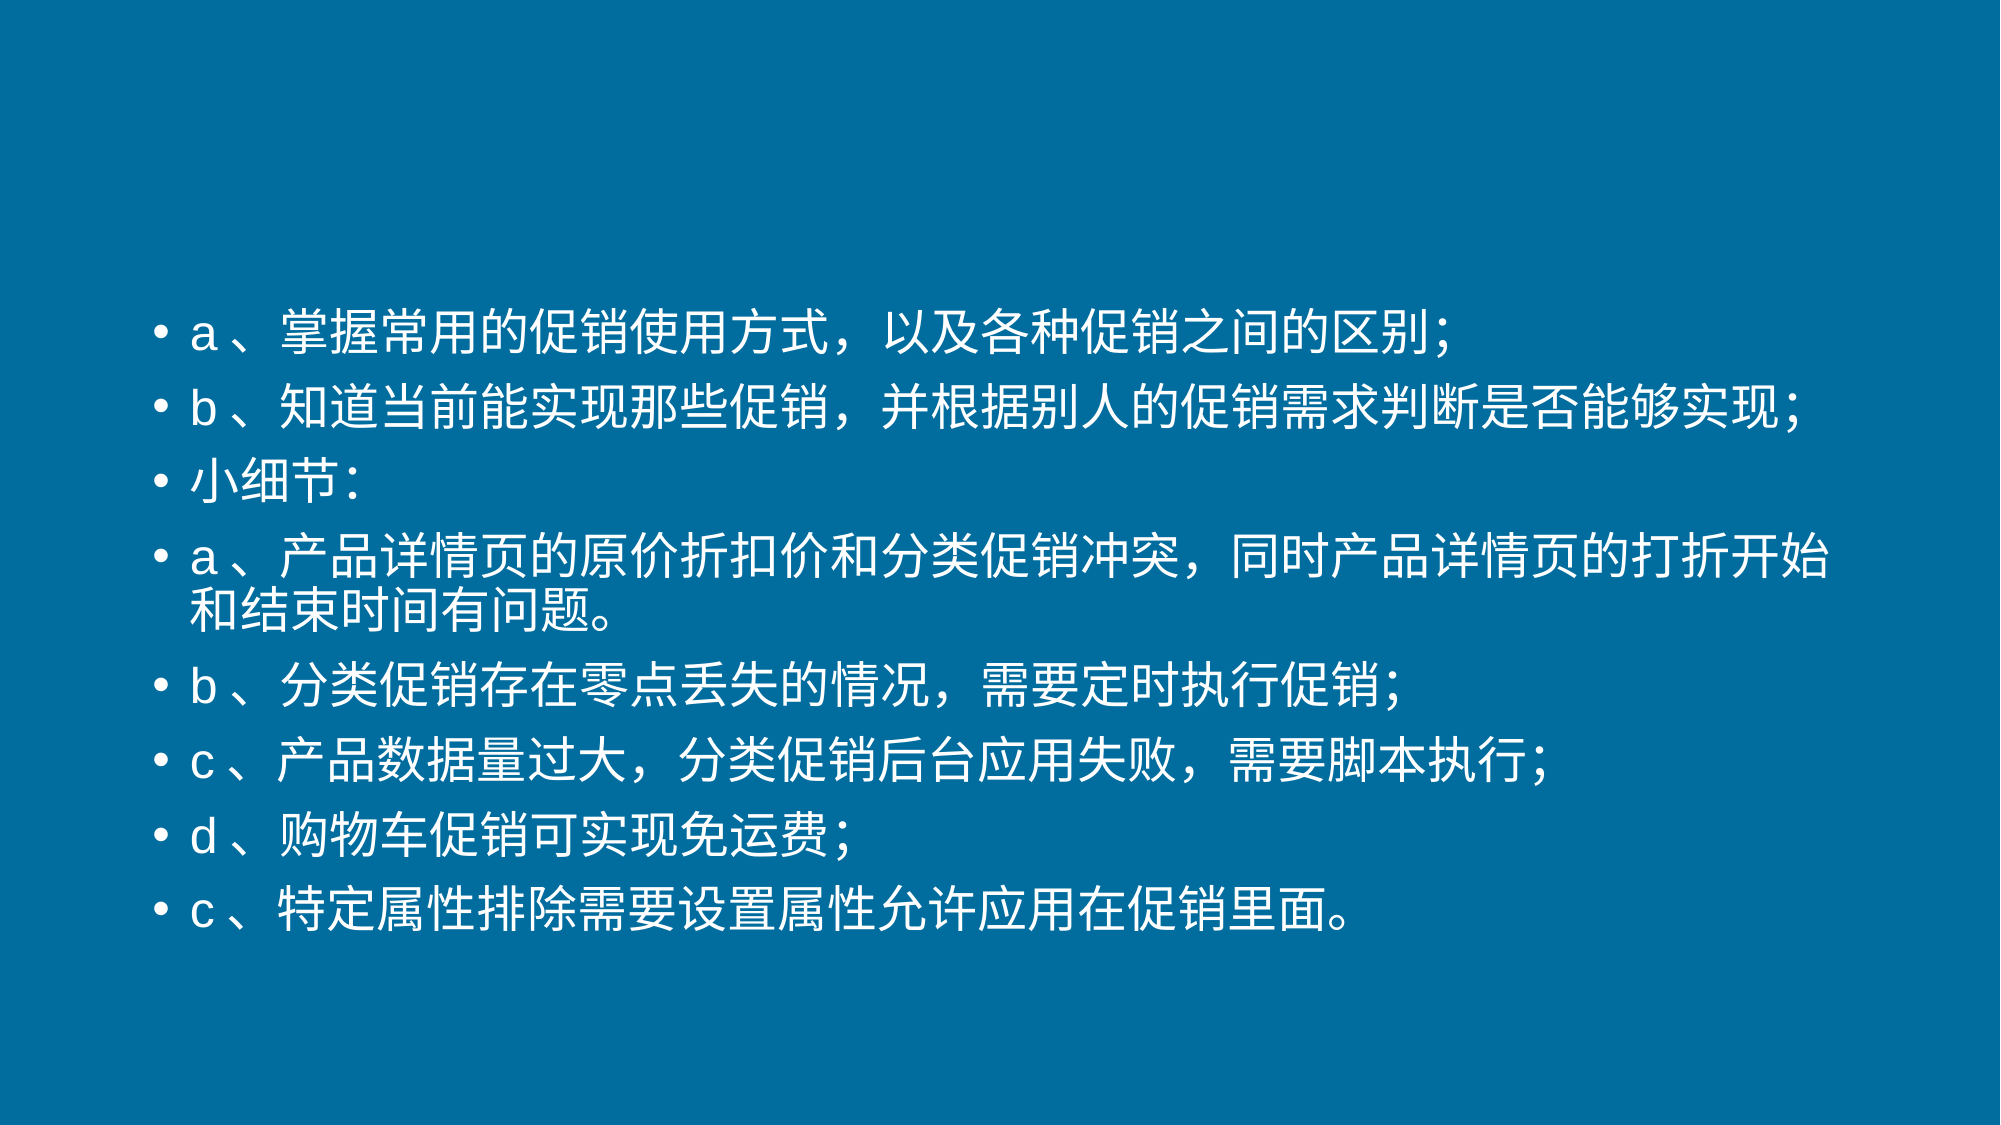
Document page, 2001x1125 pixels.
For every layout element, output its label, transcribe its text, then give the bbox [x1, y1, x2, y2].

list a、掌握常用的促销使用方式，以及各种促销之间的区别； b、知道当前能实现那些促销，并根据别人的促销需求判断是否能够实现； 小细节： a、产品详情页的原价折扣价和分类促销冲突，同时产品详情页的打折开始和结束时间有问题。 b、分类促销存在零点丢失的情况，需要定时执行促销； c、产品数据量过大，分类促销后台应用失败，需要脚本执行； d、购物车促销可实现免运费； c、特定属性排除需要设置属性允许应用在促销里面。 [137, 299, 1863, 1014]
